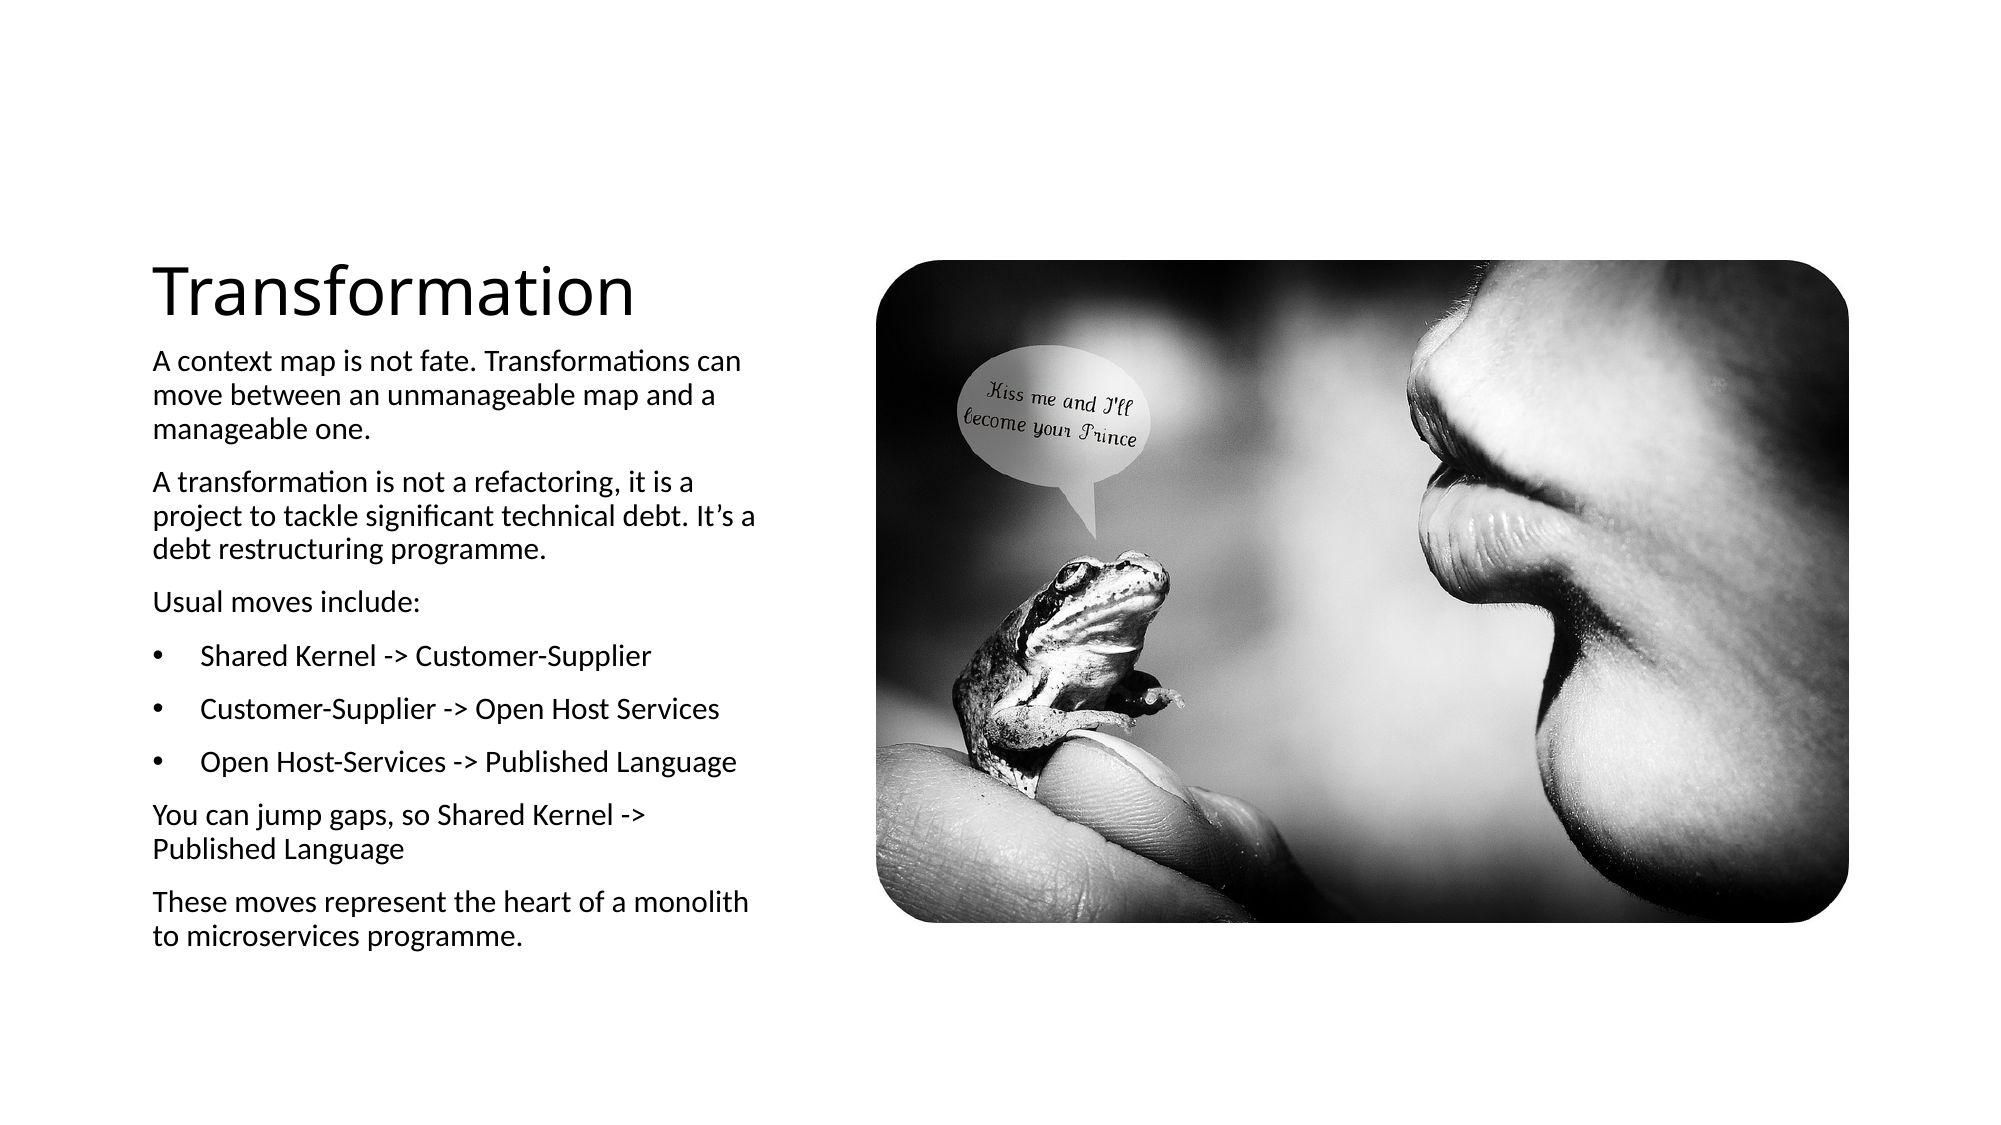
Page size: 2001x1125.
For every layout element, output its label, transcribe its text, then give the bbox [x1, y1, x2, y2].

list A context map is not fate. Transformations can move between an unmanageable map and a manageable one. A transformation is not a refactoring, it is a project to tackle significant technical debt. It’s a debt restructuring programme. Usual moves include: Shared Kernel -> Customer-Supplier Customer-Supplier -> Open Host Services Open Host-Services -> Published Language You can jump gaps, so Shared Kernel -> Published Language These moves represent the heart of a monolith to microservices programme. [137, 337, 783, 963]
picture [876, 260, 1849, 923]
title Transformation [137, 75, 783, 337]
